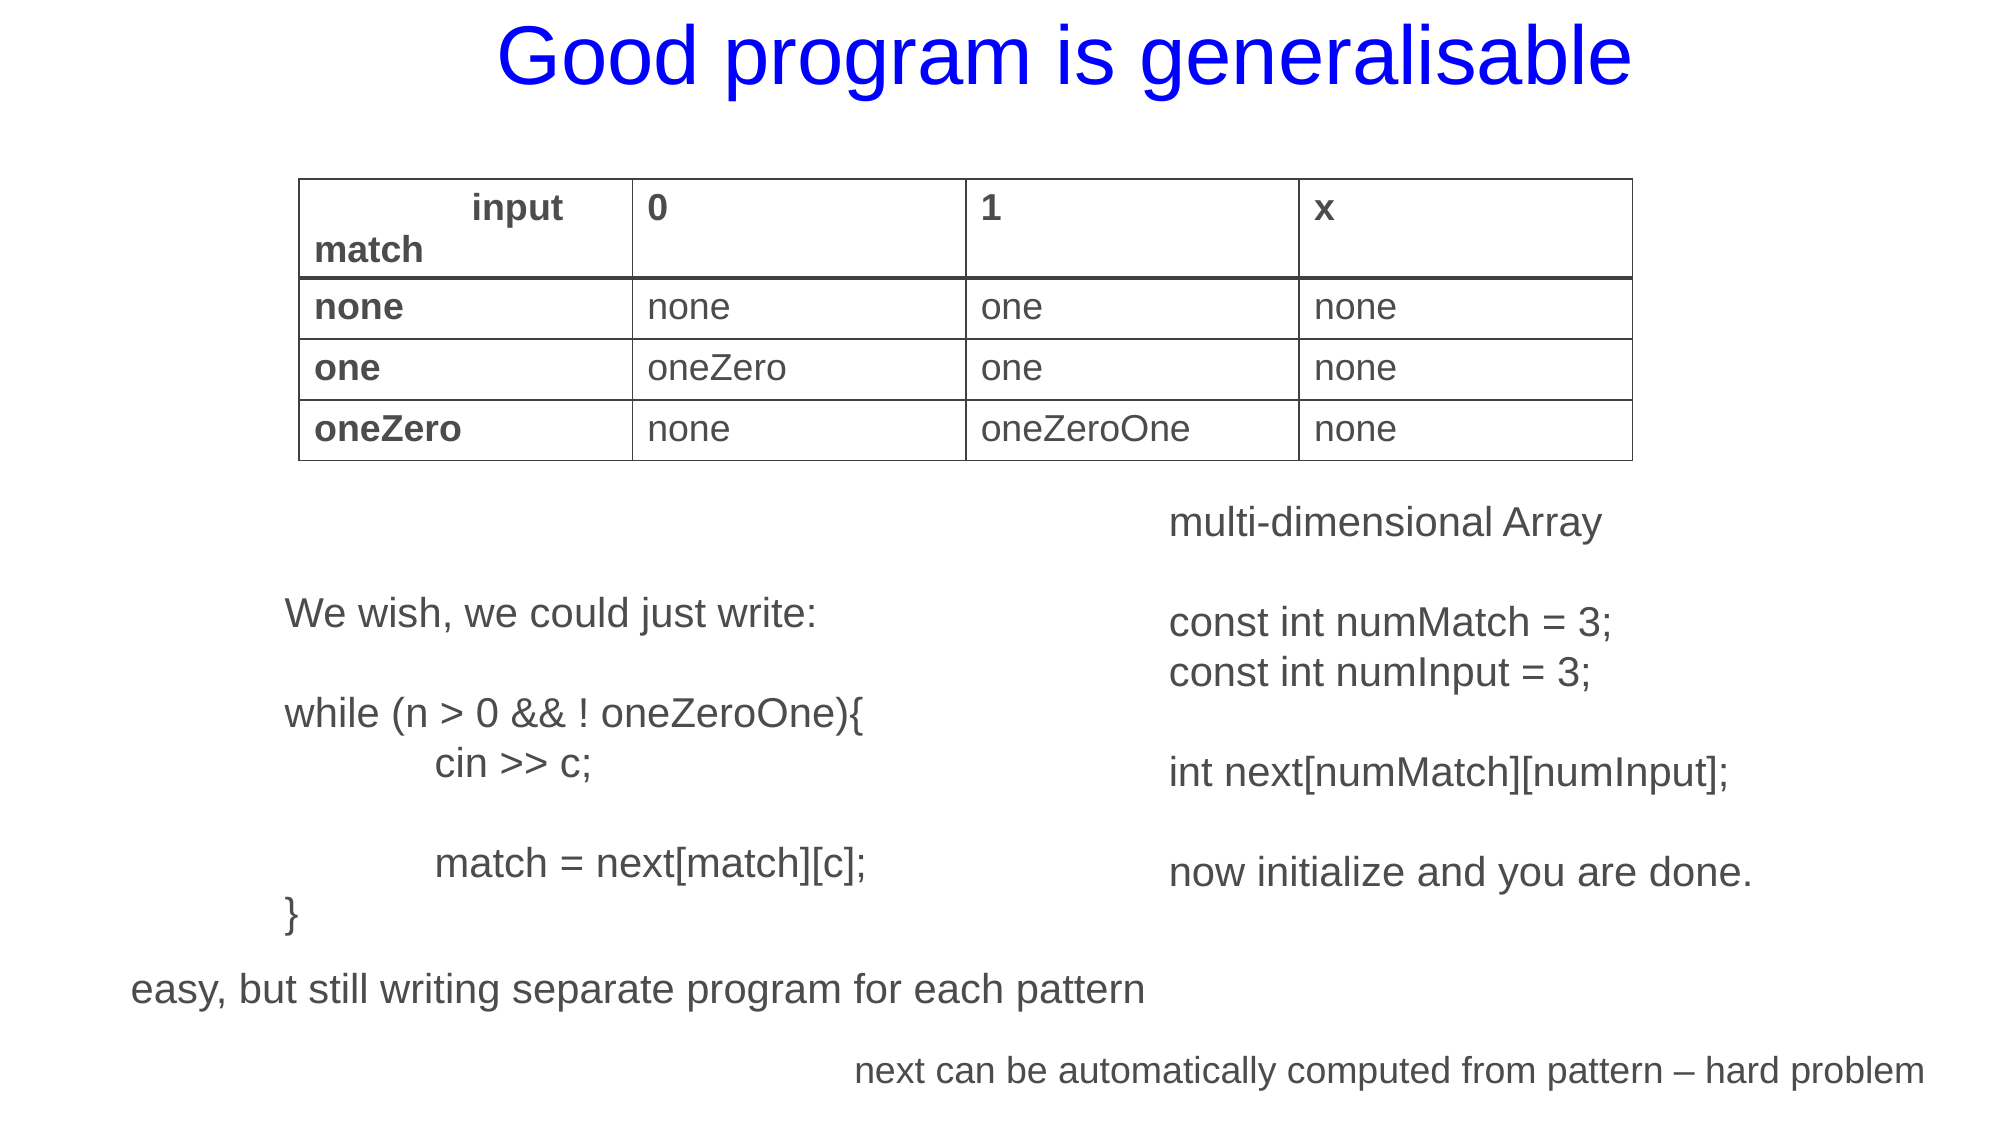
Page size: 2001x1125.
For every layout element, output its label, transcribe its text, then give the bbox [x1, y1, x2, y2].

table_cell none [300, 280, 632, 338]
text_box We wish, we could just write: while (n > 0 && ! oneZeroOne){ cin >> c; match = next[match][c]; } [269, 578, 882, 954]
table_header 1 [967, 180, 1298, 276]
table_cell none [1300, 340, 1632, 399]
table_header x [1300, 180, 1632, 276]
table_cell one [967, 340, 1298, 399]
text_box multi-dimensional Array const int numMatch = 3; const int numInput = 3; int next[numMatch][numInput]; now initialize and you are done. [1153, 487, 1769, 903]
table_cell one [300, 340, 632, 399]
table_cell none [633, 401, 965, 460]
table_cell none [633, 280, 965, 338]
table_header input match [300, 180, 632, 276]
table_header 0 [633, 180, 965, 276]
text_box next can be automatically computed from pattern – hard problem [839, 1038, 1941, 1099]
table_cell none [1300, 401, 1632, 460]
table_cell oneZero [633, 340, 965, 399]
title Good program is generalisable [182, 0, 1950, 103]
table_cell one [967, 280, 1298, 338]
table_cell oneZero [300, 401, 632, 460]
table_cell oneZeroOne [967, 401, 1298, 460]
text_box easy, but still writing separate program for each pattern [115, 954, 1162, 1020]
table_cell none [1300, 280, 1632, 338]
